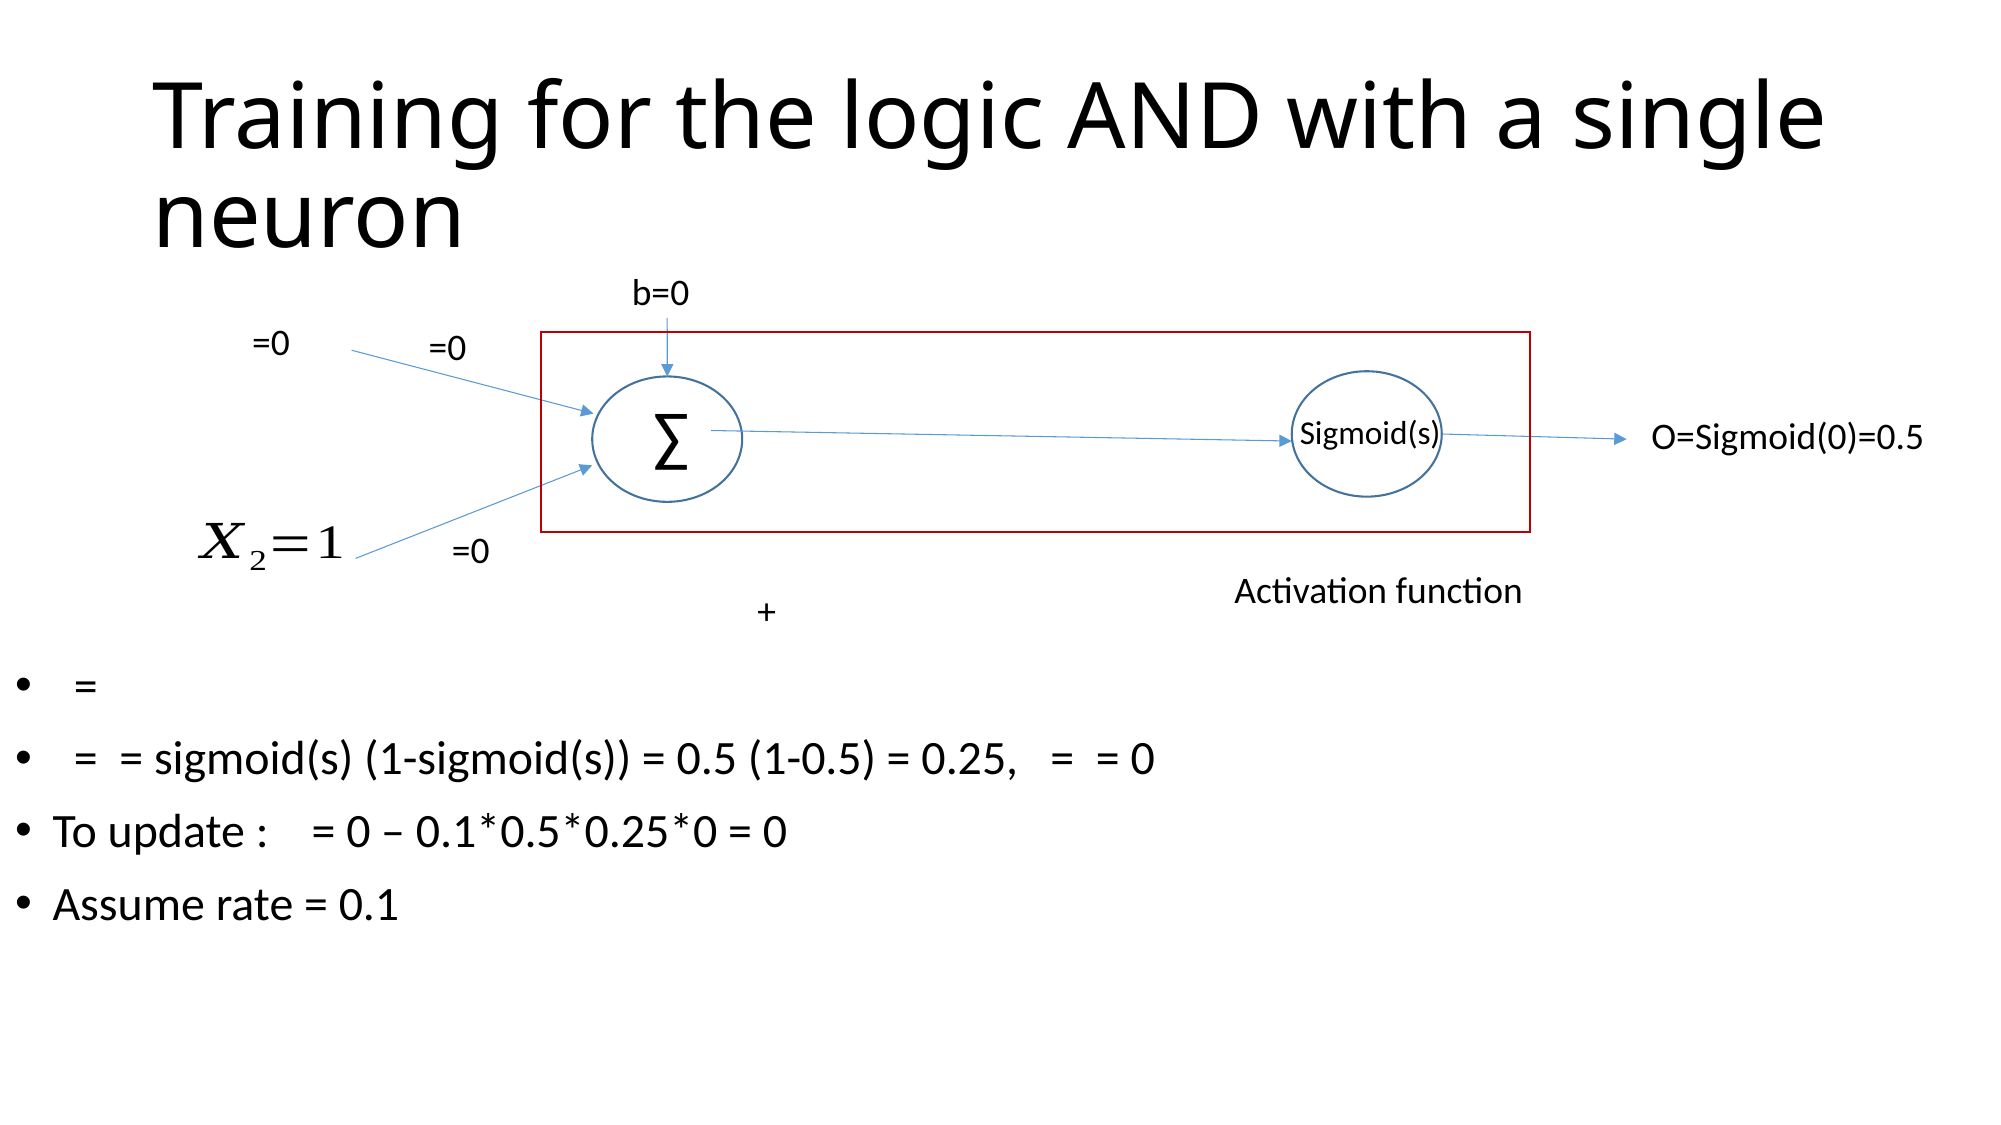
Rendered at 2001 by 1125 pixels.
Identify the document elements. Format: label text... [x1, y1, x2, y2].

text_box Sigmoid(s) [1284, 403, 1456, 459]
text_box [355, 465, 593, 559]
text_box Activation function [1219, 558, 1538, 619]
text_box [351, 350, 594, 414]
title Training for the logic AND with a single neuron [137, 59, 2000, 278]
text_box O=Sigmoid(0)=0.5 [1636, 404, 1940, 465]
text_box [540, 331, 1531, 533]
text_box b=0 [617, 260, 733, 321]
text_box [711, 430, 1292, 442]
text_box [1441, 433, 1627, 440]
